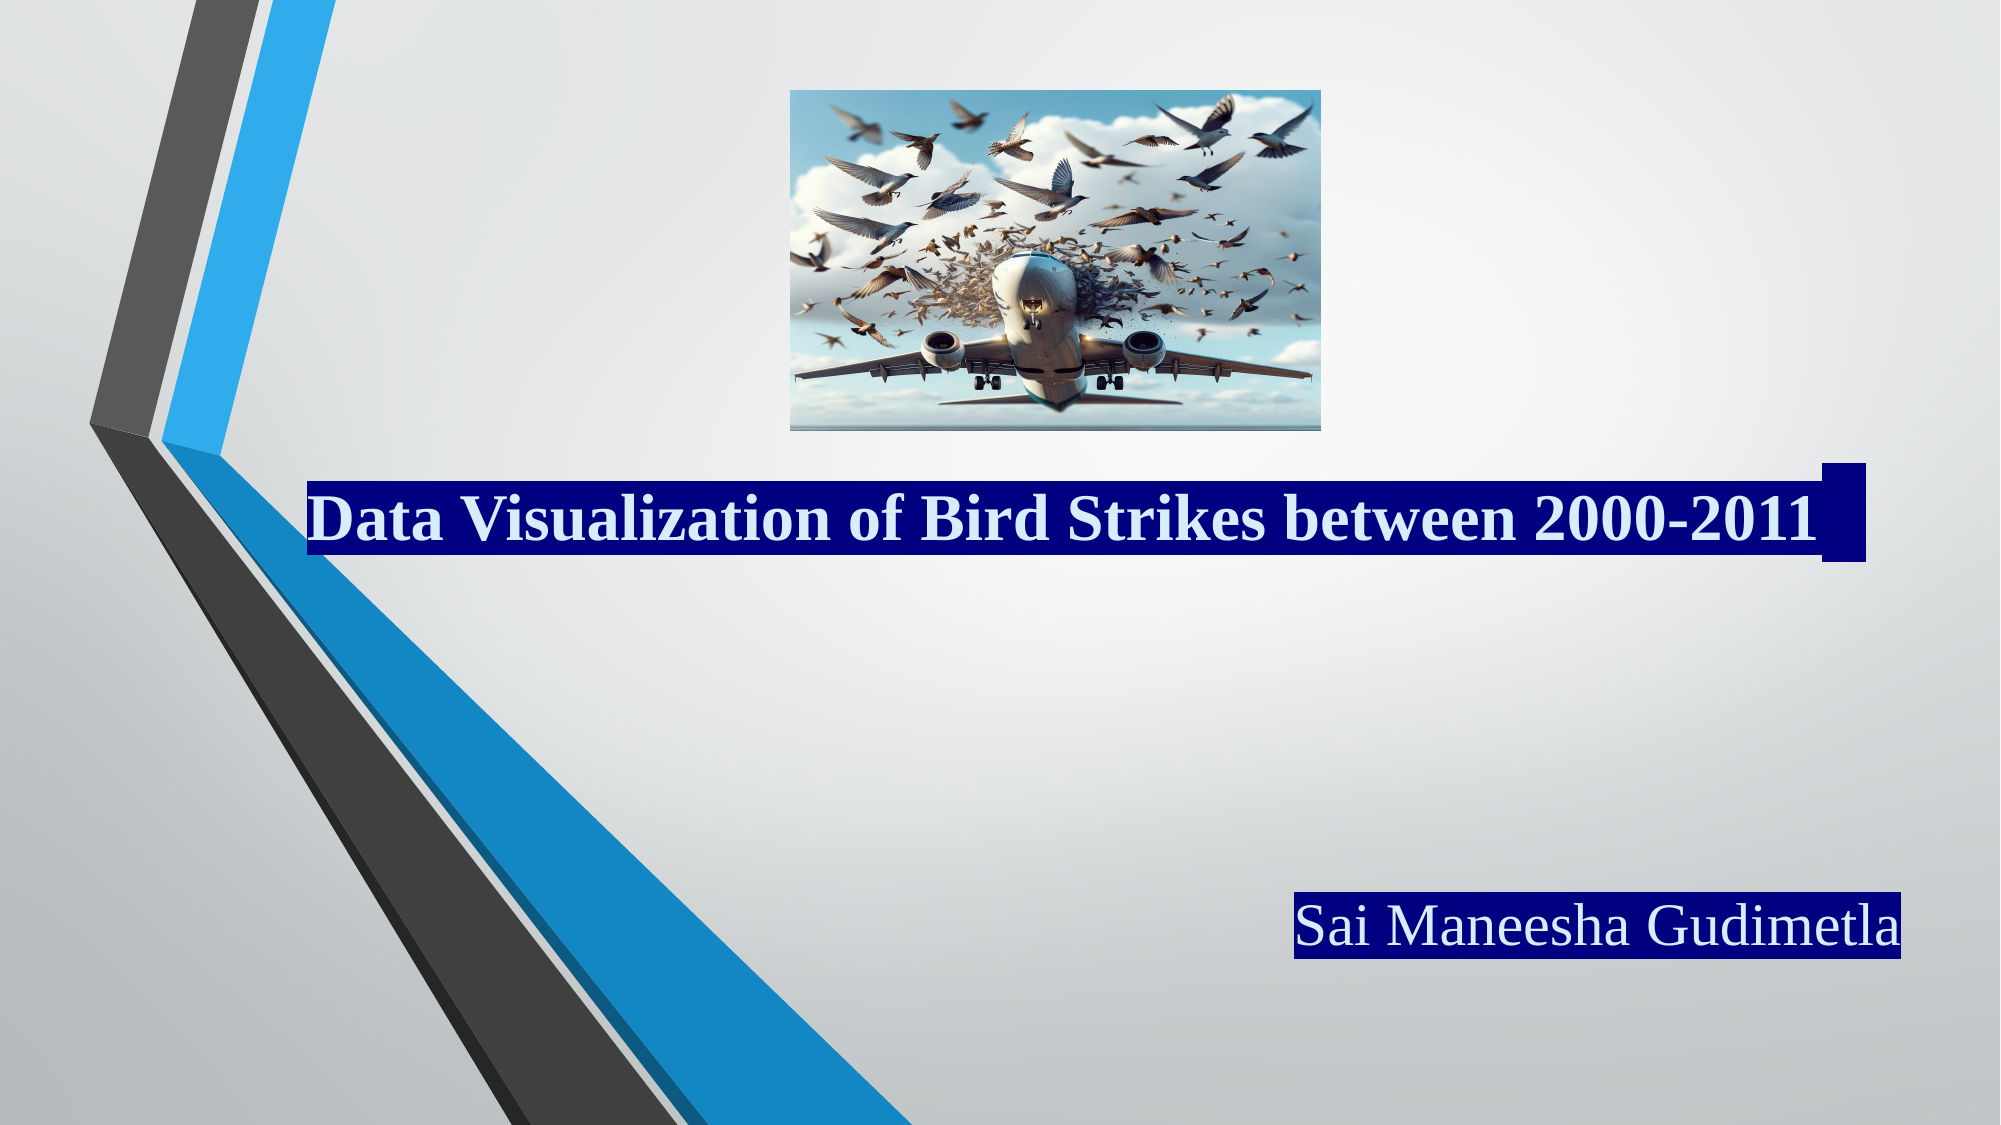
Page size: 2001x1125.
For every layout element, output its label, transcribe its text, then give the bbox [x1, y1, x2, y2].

title Data Visualization of Bird Strikes between 2000-2011 [288, 334, 1881, 563]
subtitle Sai Maneesha Gudimetla [1153, 877, 1916, 974]
picture [790, 90, 1322, 431]
